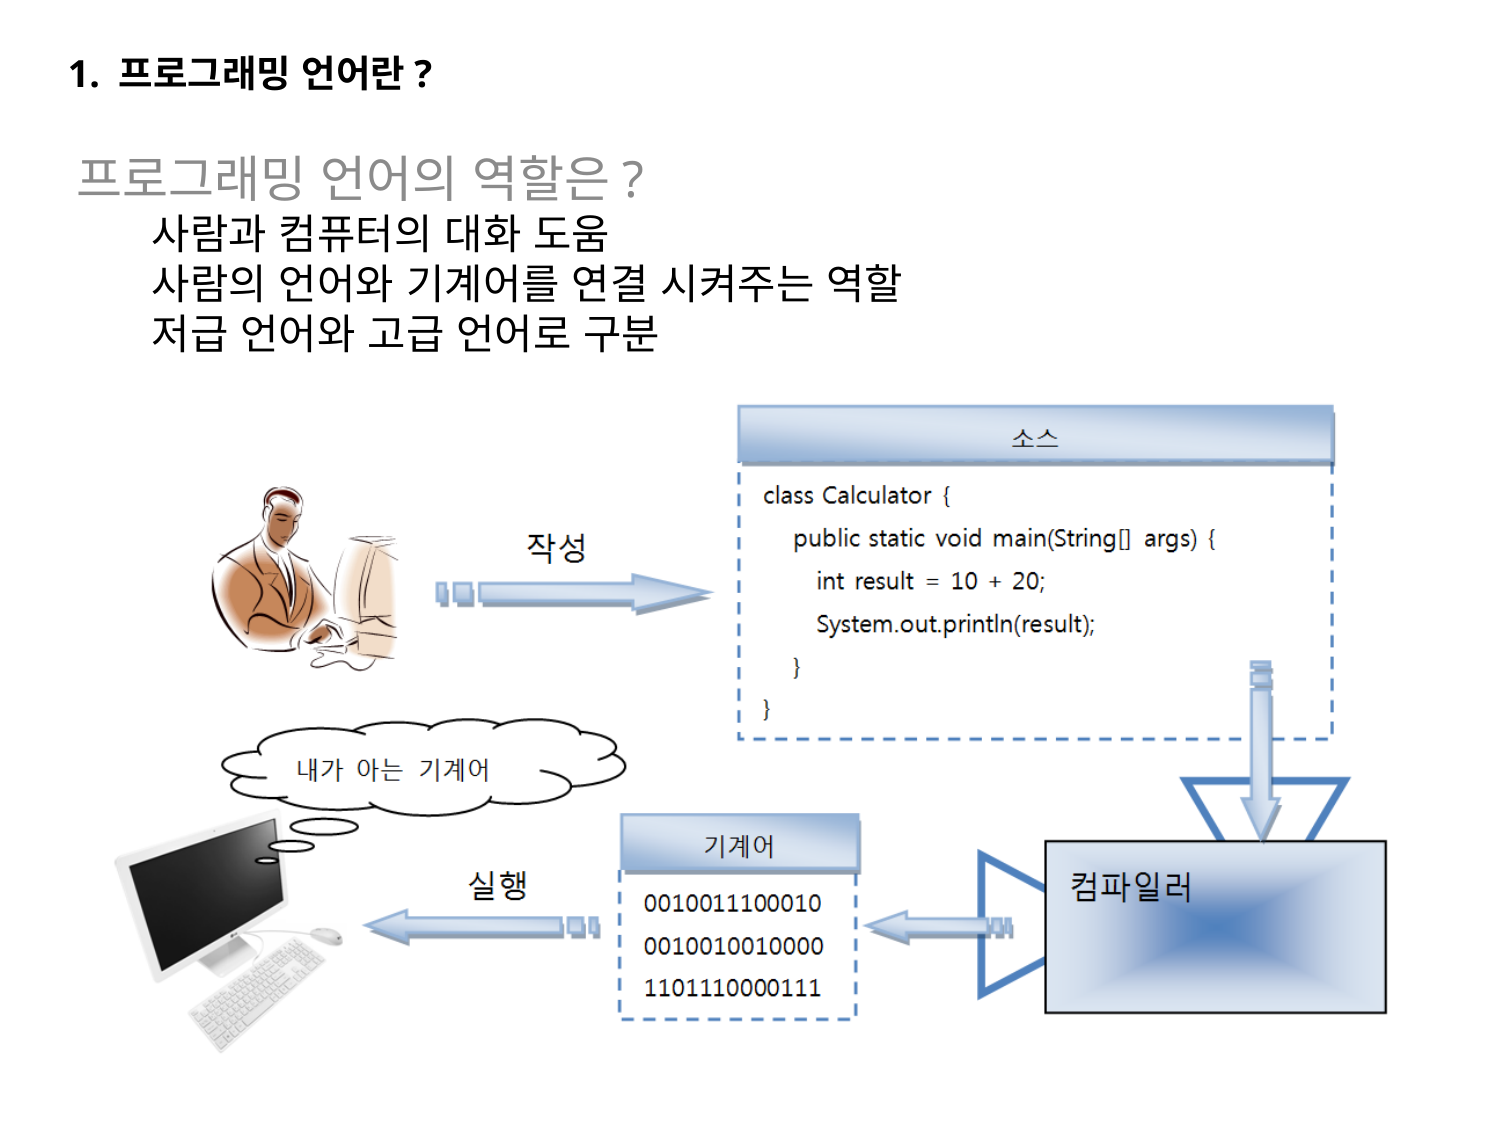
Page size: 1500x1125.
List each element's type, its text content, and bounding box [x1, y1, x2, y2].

text_box 1. 프로그래밍 언어란? [53, 42, 644, 103]
picture [103, 396, 1401, 1066]
list 프로그래밍 언어의 역할은? 사람과 컴퓨터의 대화 도움 사람의 언어와 기계어를 연결 시켜주는 역할 저급 언어와 고급 언어로 구분 [61, 73, 1105, 433]
